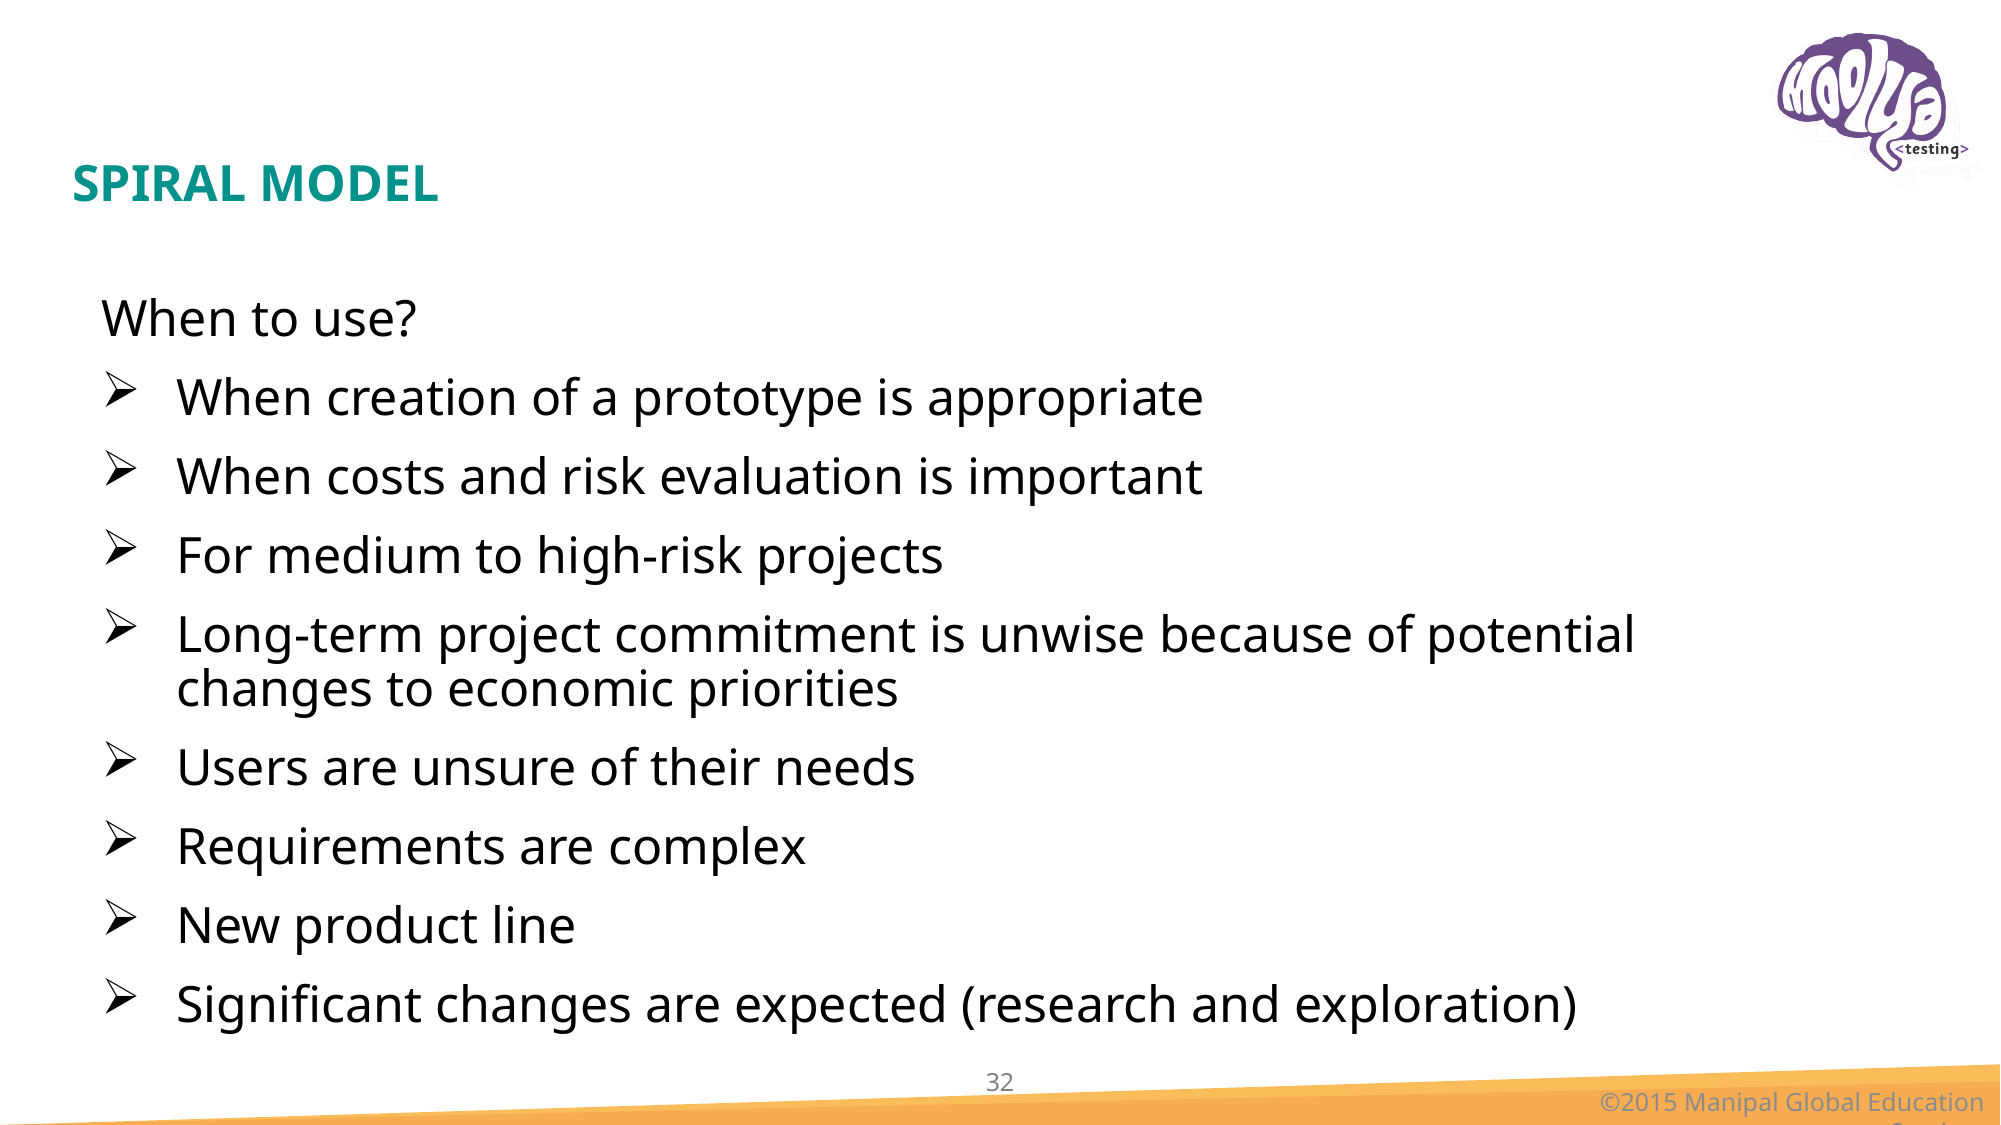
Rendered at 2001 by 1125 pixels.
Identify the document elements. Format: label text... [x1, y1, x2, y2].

picture [1732, 0, 2001, 255]
title SPIRAL MODEL [57, 151, 1377, 212]
list When to use? When creation of a prototype is appropriate When costs and risk evaluation is important For medium to high-risk projects Long-term project commitment is unwise because of potential changes to economic priorities Users are unsure of their needs Requirements are complex New product line Significant changes are expected (research and exploration) [86, 285, 1830, 1036]
